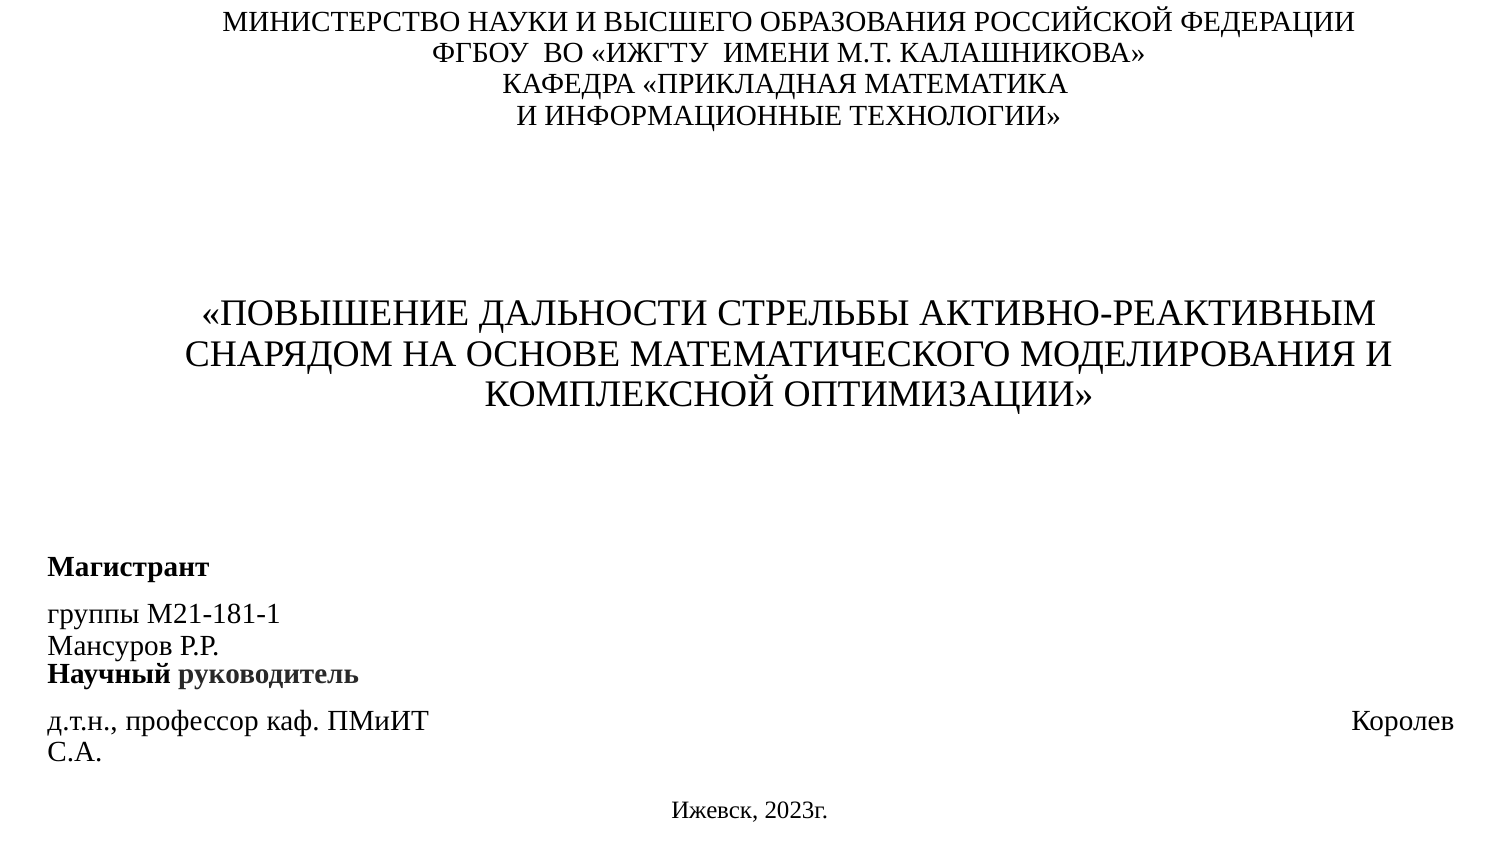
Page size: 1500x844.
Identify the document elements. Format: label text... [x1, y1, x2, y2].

subtitle Научный руководитель д.т.н., профессор каф. ПМиИТ Королев С.А. [36, 667, 1466, 773]
text_box Магистрант группы М21-181-1 Мансуров Р.Р. [36, 546, 1466, 667]
title Министерство науки и высшего образования российской федерации ФГБОУ ВО «ИЖГТУ имени М.Т. Калашникова» Кафедра «Прикладная математика и информационные технологии» «Повышение дальности стрельбы активно-реактивным снарядом на основе математического моделирования и комплексной оптимизации» [112, 0, 1466, 496]
text_box Ижевск, 2023г. [0, 785, 1500, 831]
